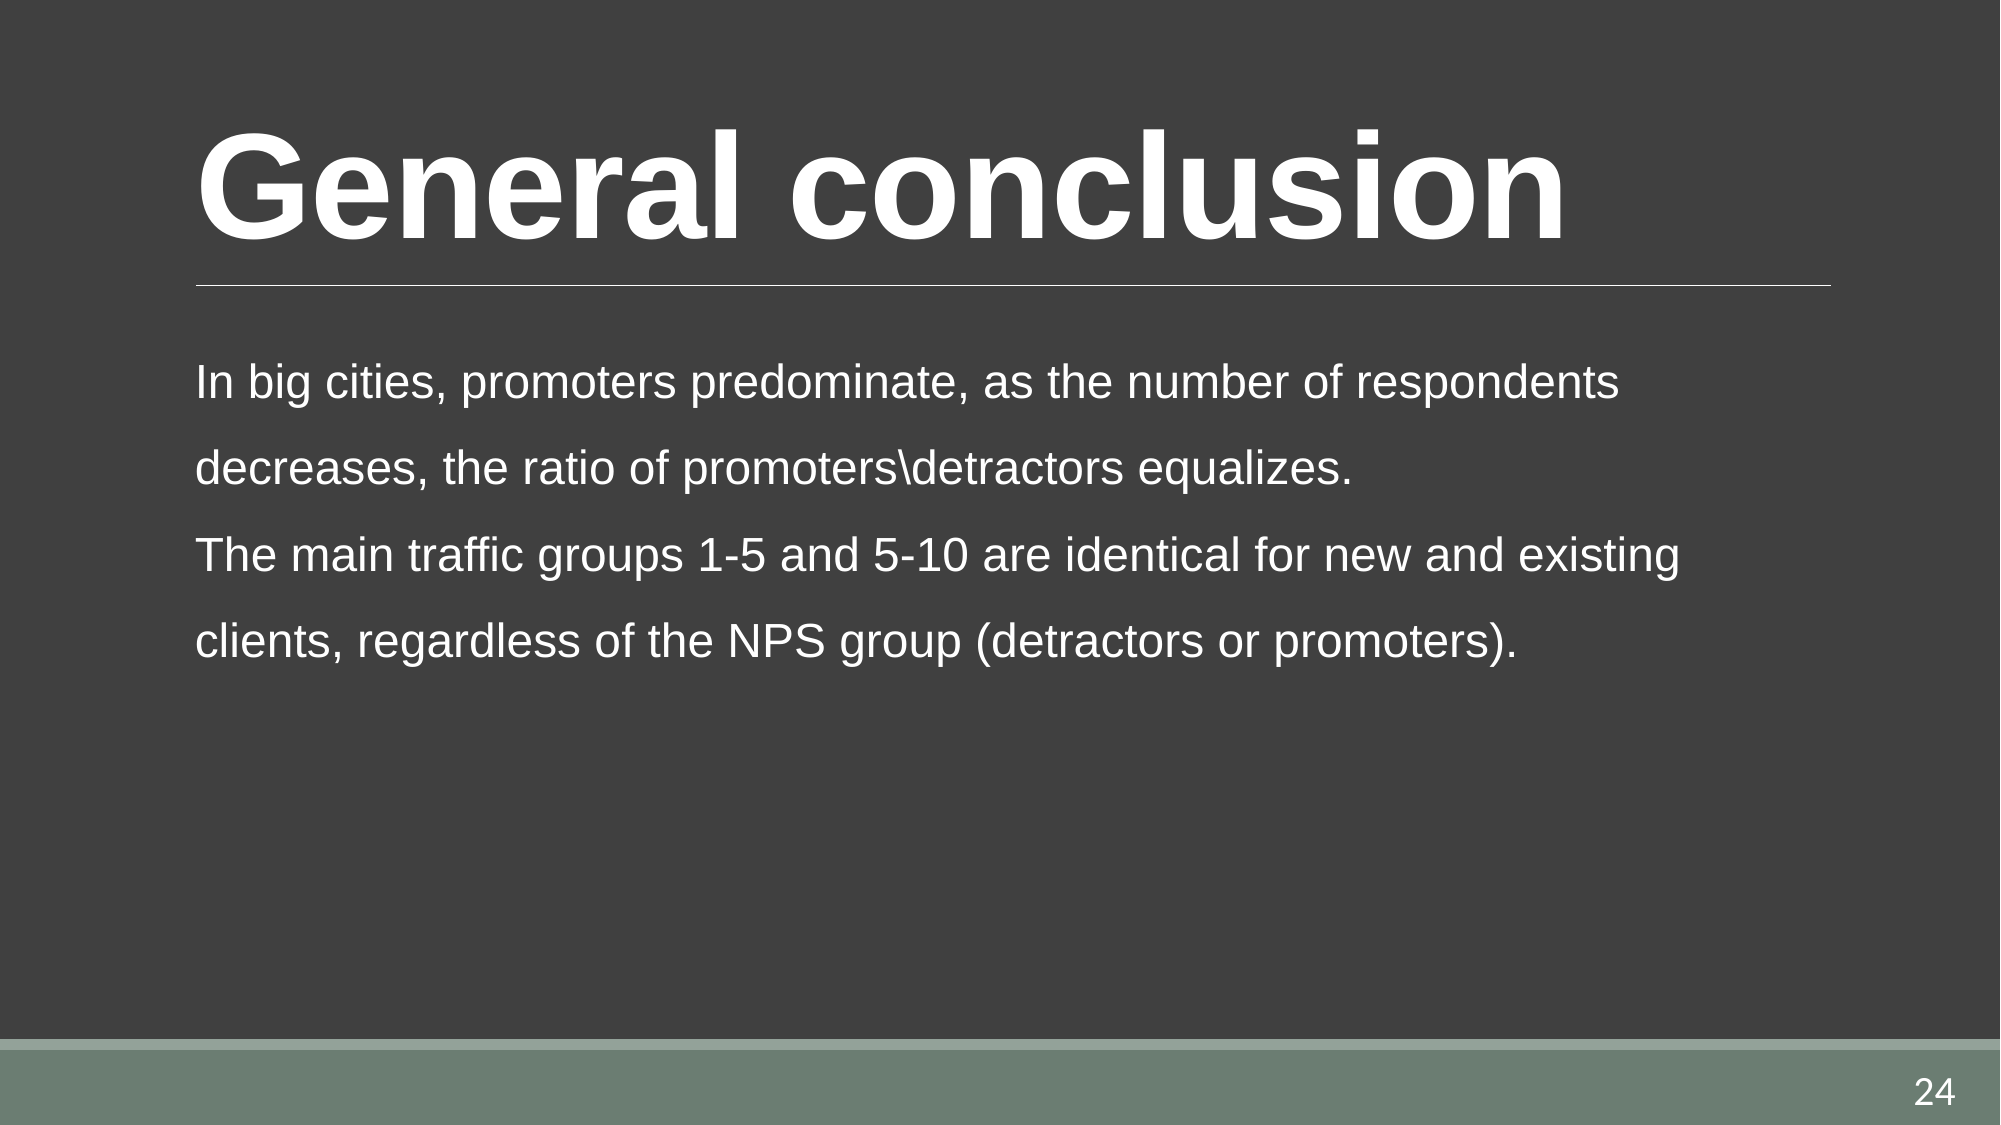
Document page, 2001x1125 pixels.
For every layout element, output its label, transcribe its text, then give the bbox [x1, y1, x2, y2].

text_box In big cities, promoters predominate, as the number of respondents decreases, the ratio of promoters\detractors equalizes. The main traffic groups 1-5 and 5-10 are identical for new and existing clients, regardless of the NPS group (detractors or promoters). [179, 314, 1810, 675]
slide_number 24 [1755, 1058, 1971, 1119]
title General conclusion [180, 38, 1830, 277]
